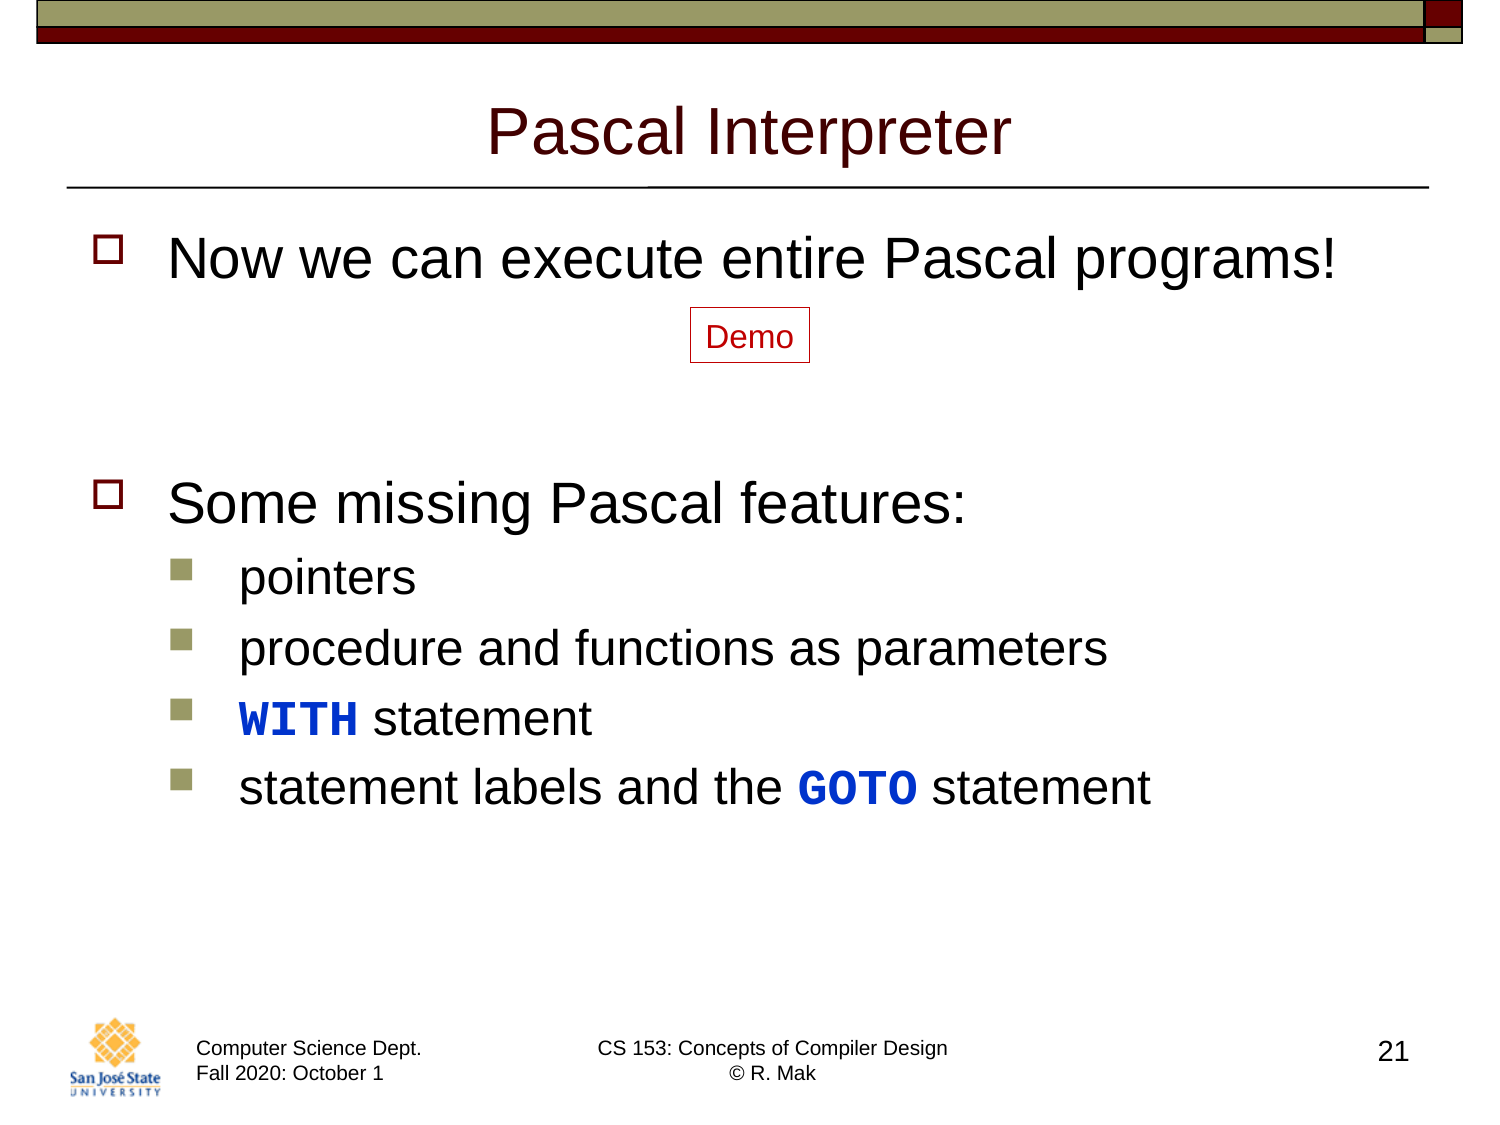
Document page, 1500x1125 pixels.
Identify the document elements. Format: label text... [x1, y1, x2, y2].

text_box Demo [690, 307, 810, 363]
picture [60, 1012, 166, 1112]
title Pascal Interpreter [75, 67, 1425, 175]
slide_number 21 [1320, 1025, 1425, 1100]
list Now we can execute entire Pascal programs! Some missing Pascal features: pointers procedure and functions as parameters WITH statement statement labels and the GOTO statement [75, 212, 1425, 1006]
